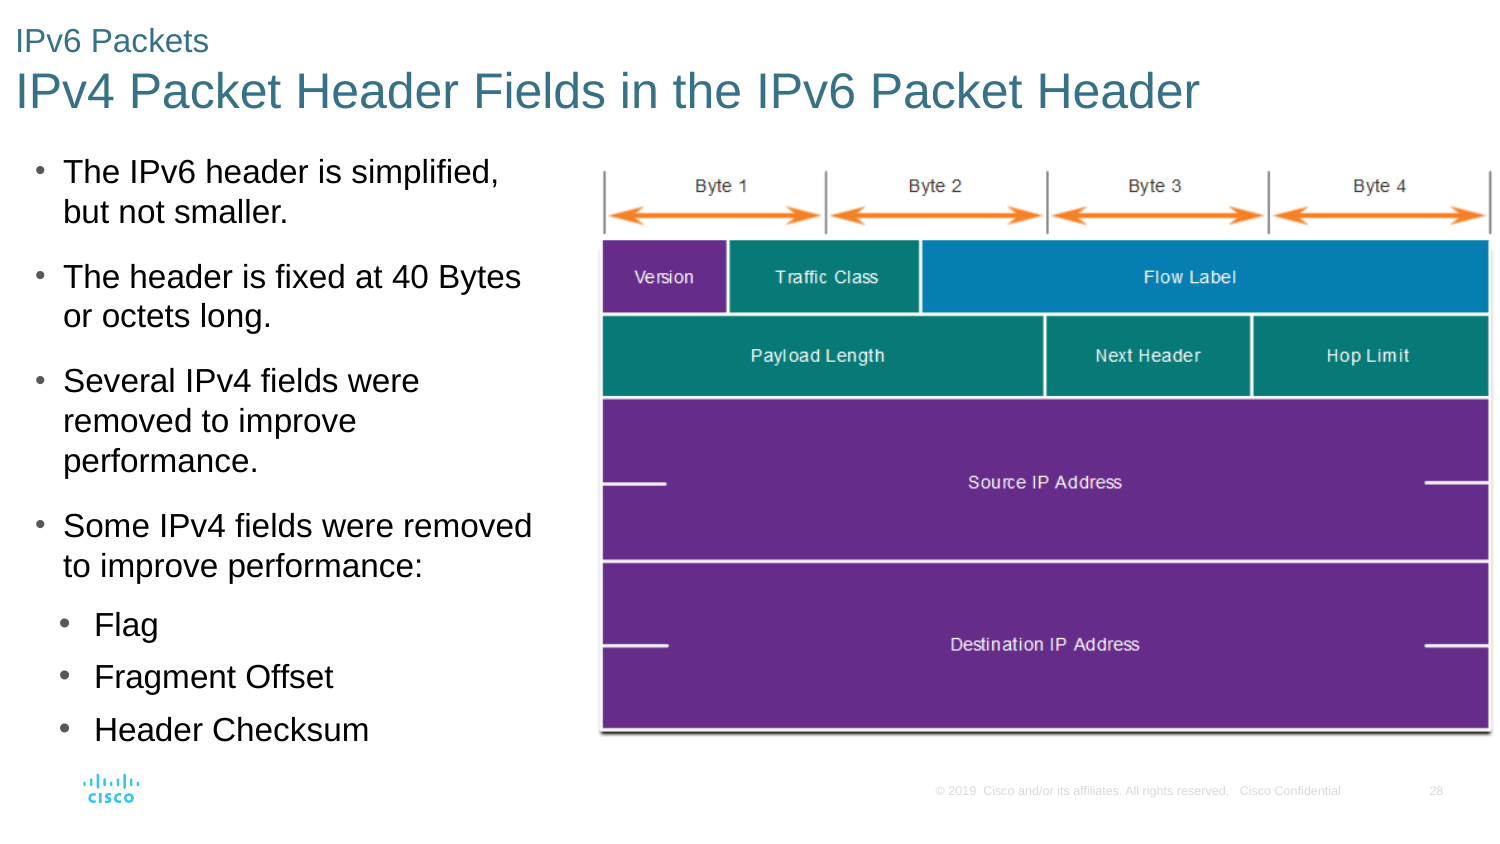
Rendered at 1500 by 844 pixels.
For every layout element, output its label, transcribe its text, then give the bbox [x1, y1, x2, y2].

picture [593, 158, 1500, 747]
list The IPv6 header is simplified, but not smaller. The header is fixed at 40 Bytes or octets long. Several IPv4 fields were removed to improve performance. Some IPv4 fields were removed to improve performance: Flag Fragment Offset Header Checksum [20, 142, 572, 755]
title IPv6 Packets IPv4 Packet Header Fields in the IPv6 Packet Header [0, 6, 1500, 131]
